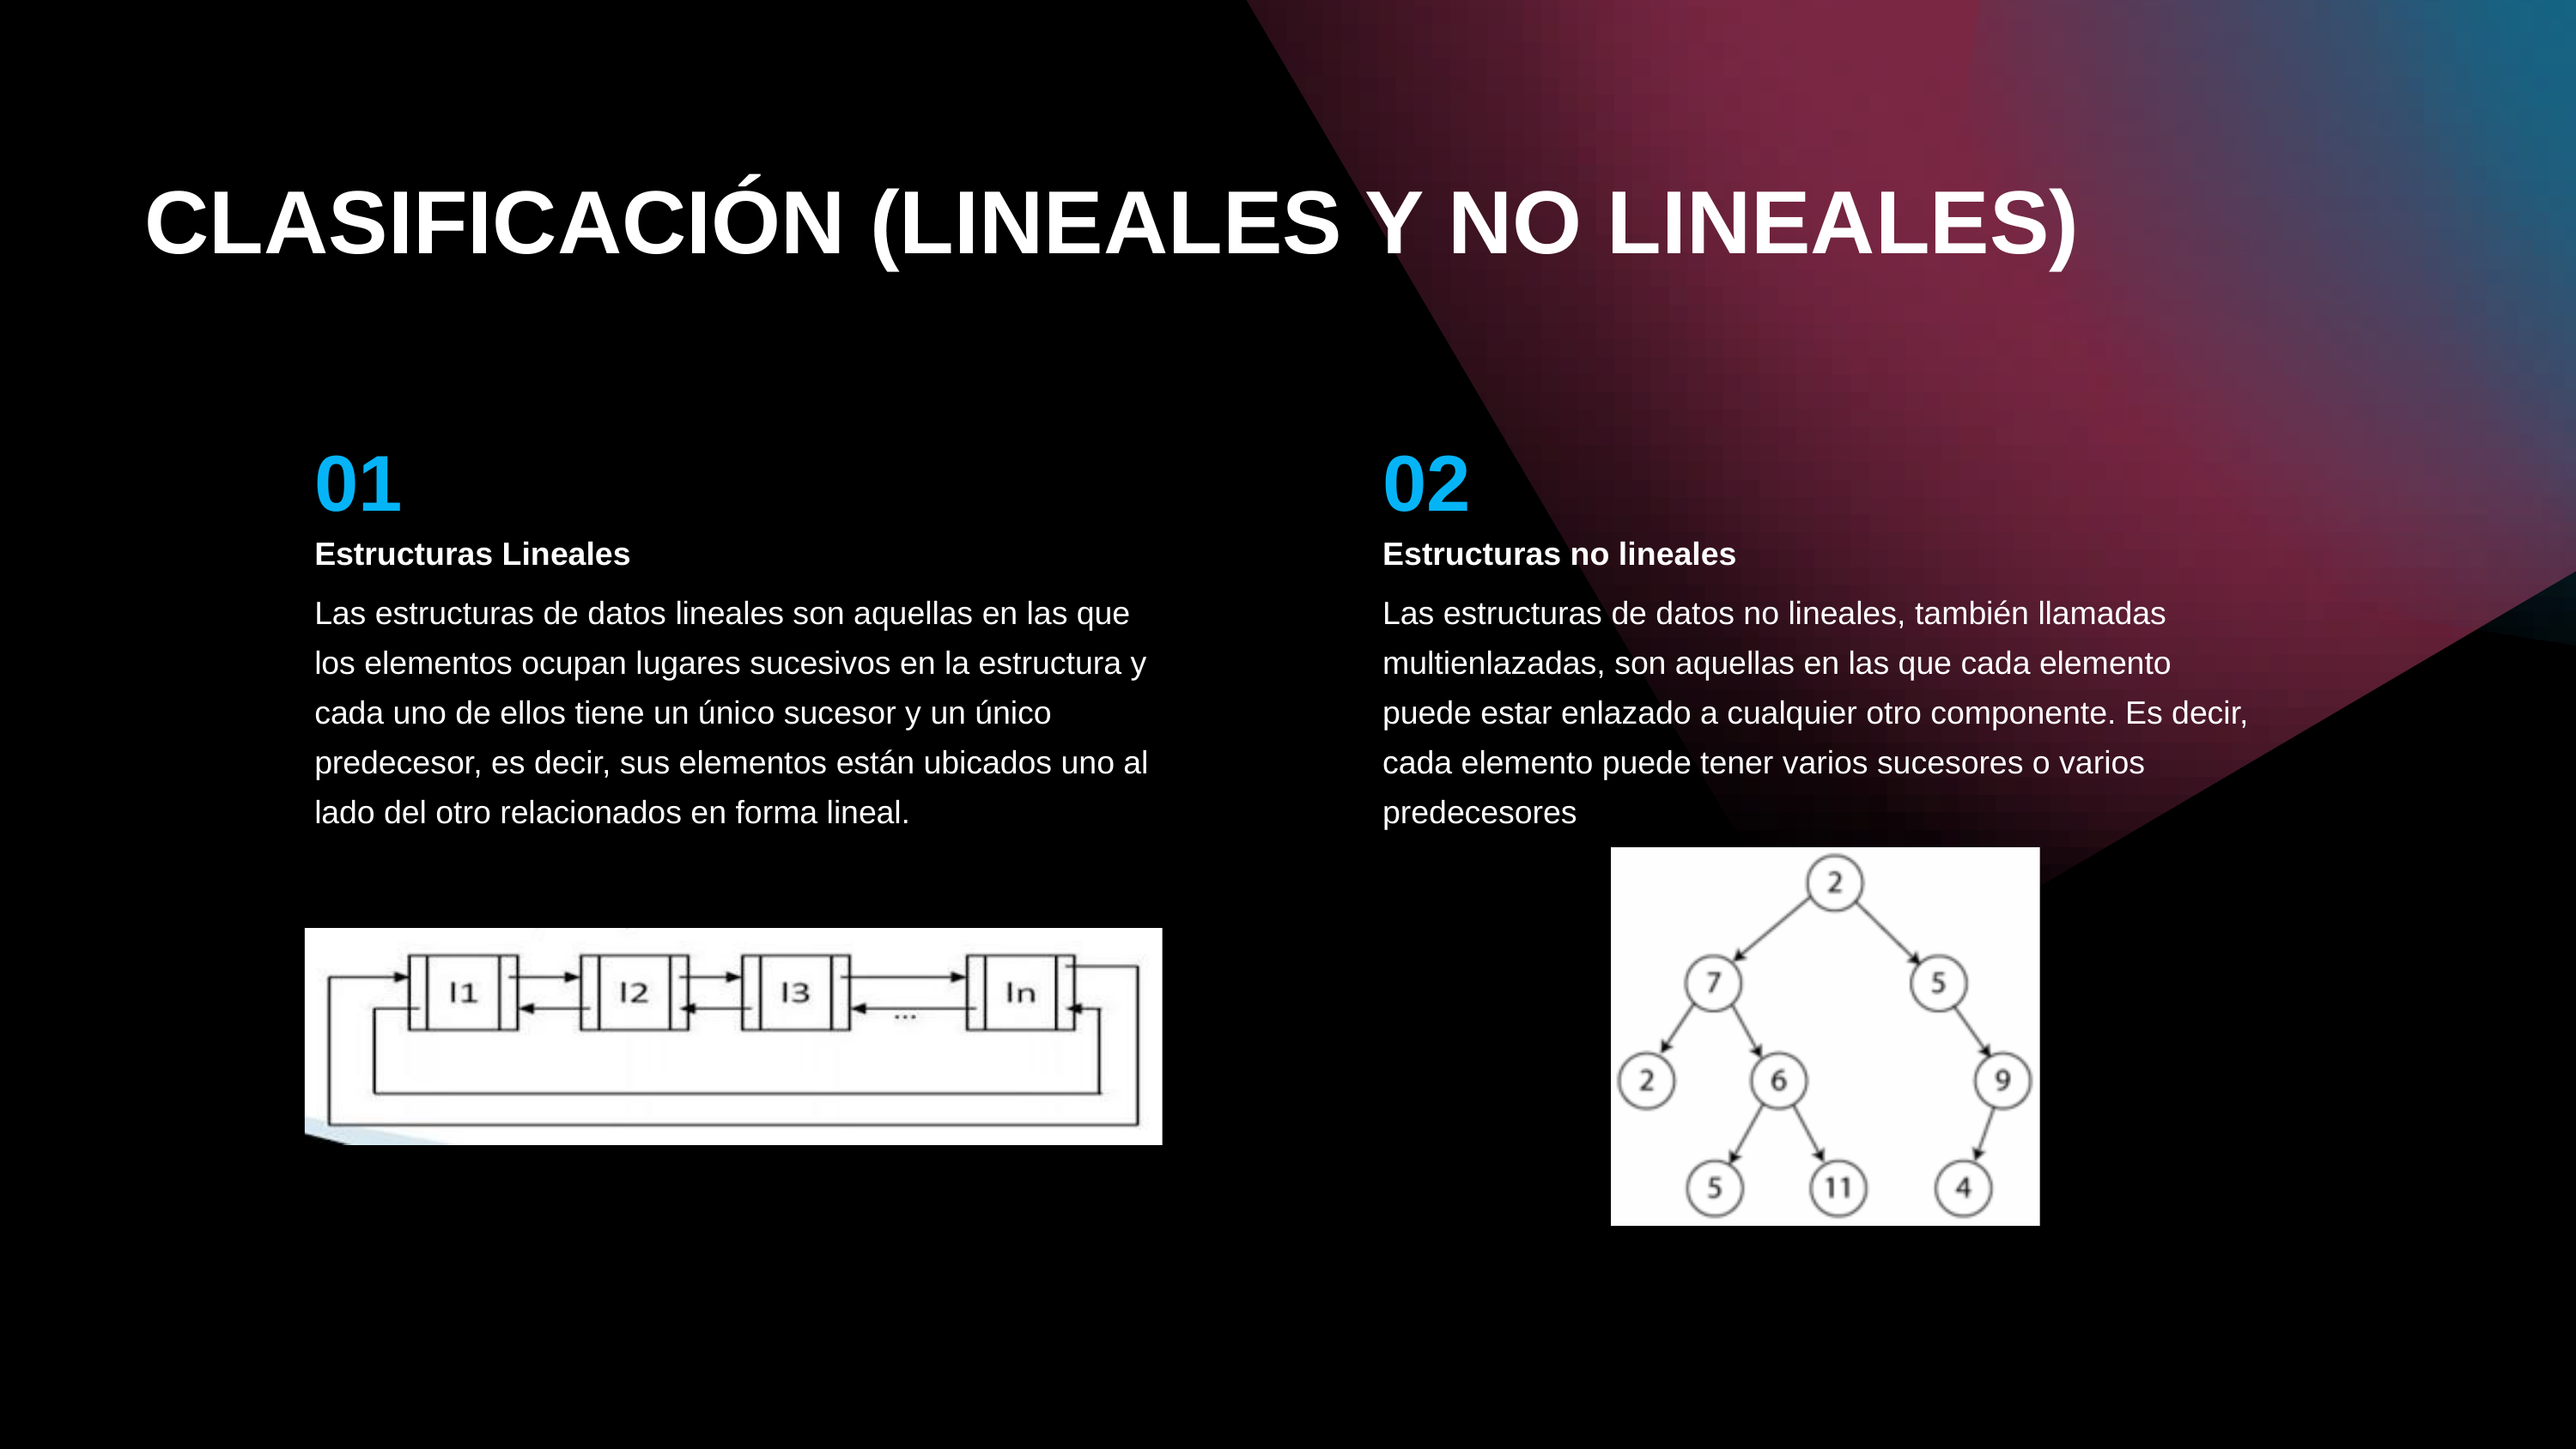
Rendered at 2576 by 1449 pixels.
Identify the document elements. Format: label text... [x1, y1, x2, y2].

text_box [1382, 394, 2269, 822]
text_box [1733, 828, 2139, 887]
text_box [304, 928, 1163, 1145]
text_box CLASIFICACIÓN (LINEALES Y NO LINEALES) [144, 147, 2180, 272]
text_box [2274, 597, 2476, 749]
text_box [1406, 272, 1935, 393]
text_box [1246, 0, 1980, 147]
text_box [313, 394, 1180, 822]
text_box [1917, 0, 2576, 646]
text_box [1611, 847, 2040, 1226]
